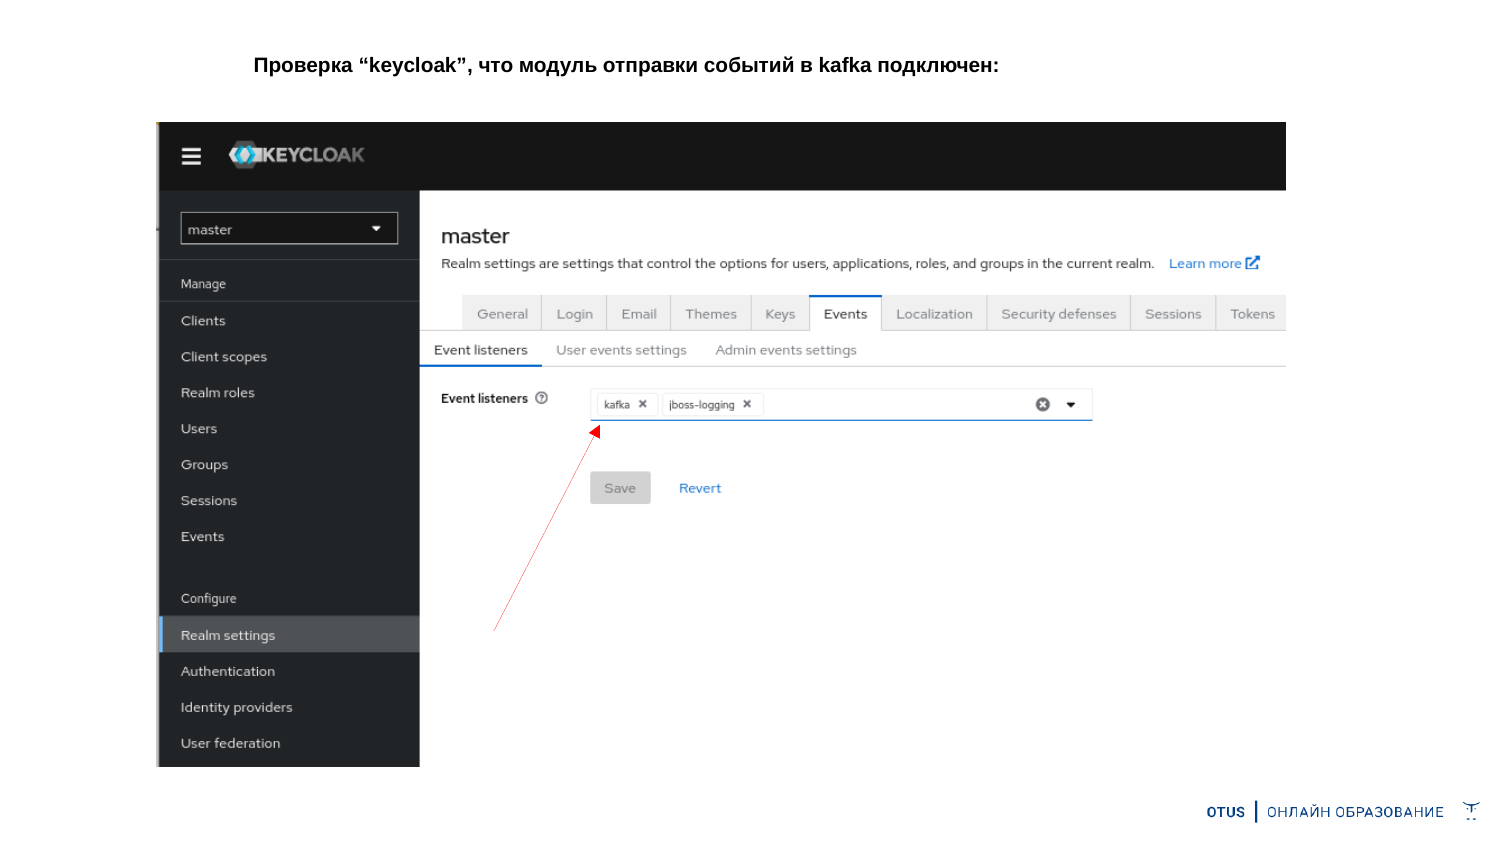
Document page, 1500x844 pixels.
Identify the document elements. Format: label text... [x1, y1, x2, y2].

picture [0, 0, 1500, 844]
text_box Проверка “keycloak”, что модуль отправки событий в kafka подключен: [238, 44, 1166, 90]
